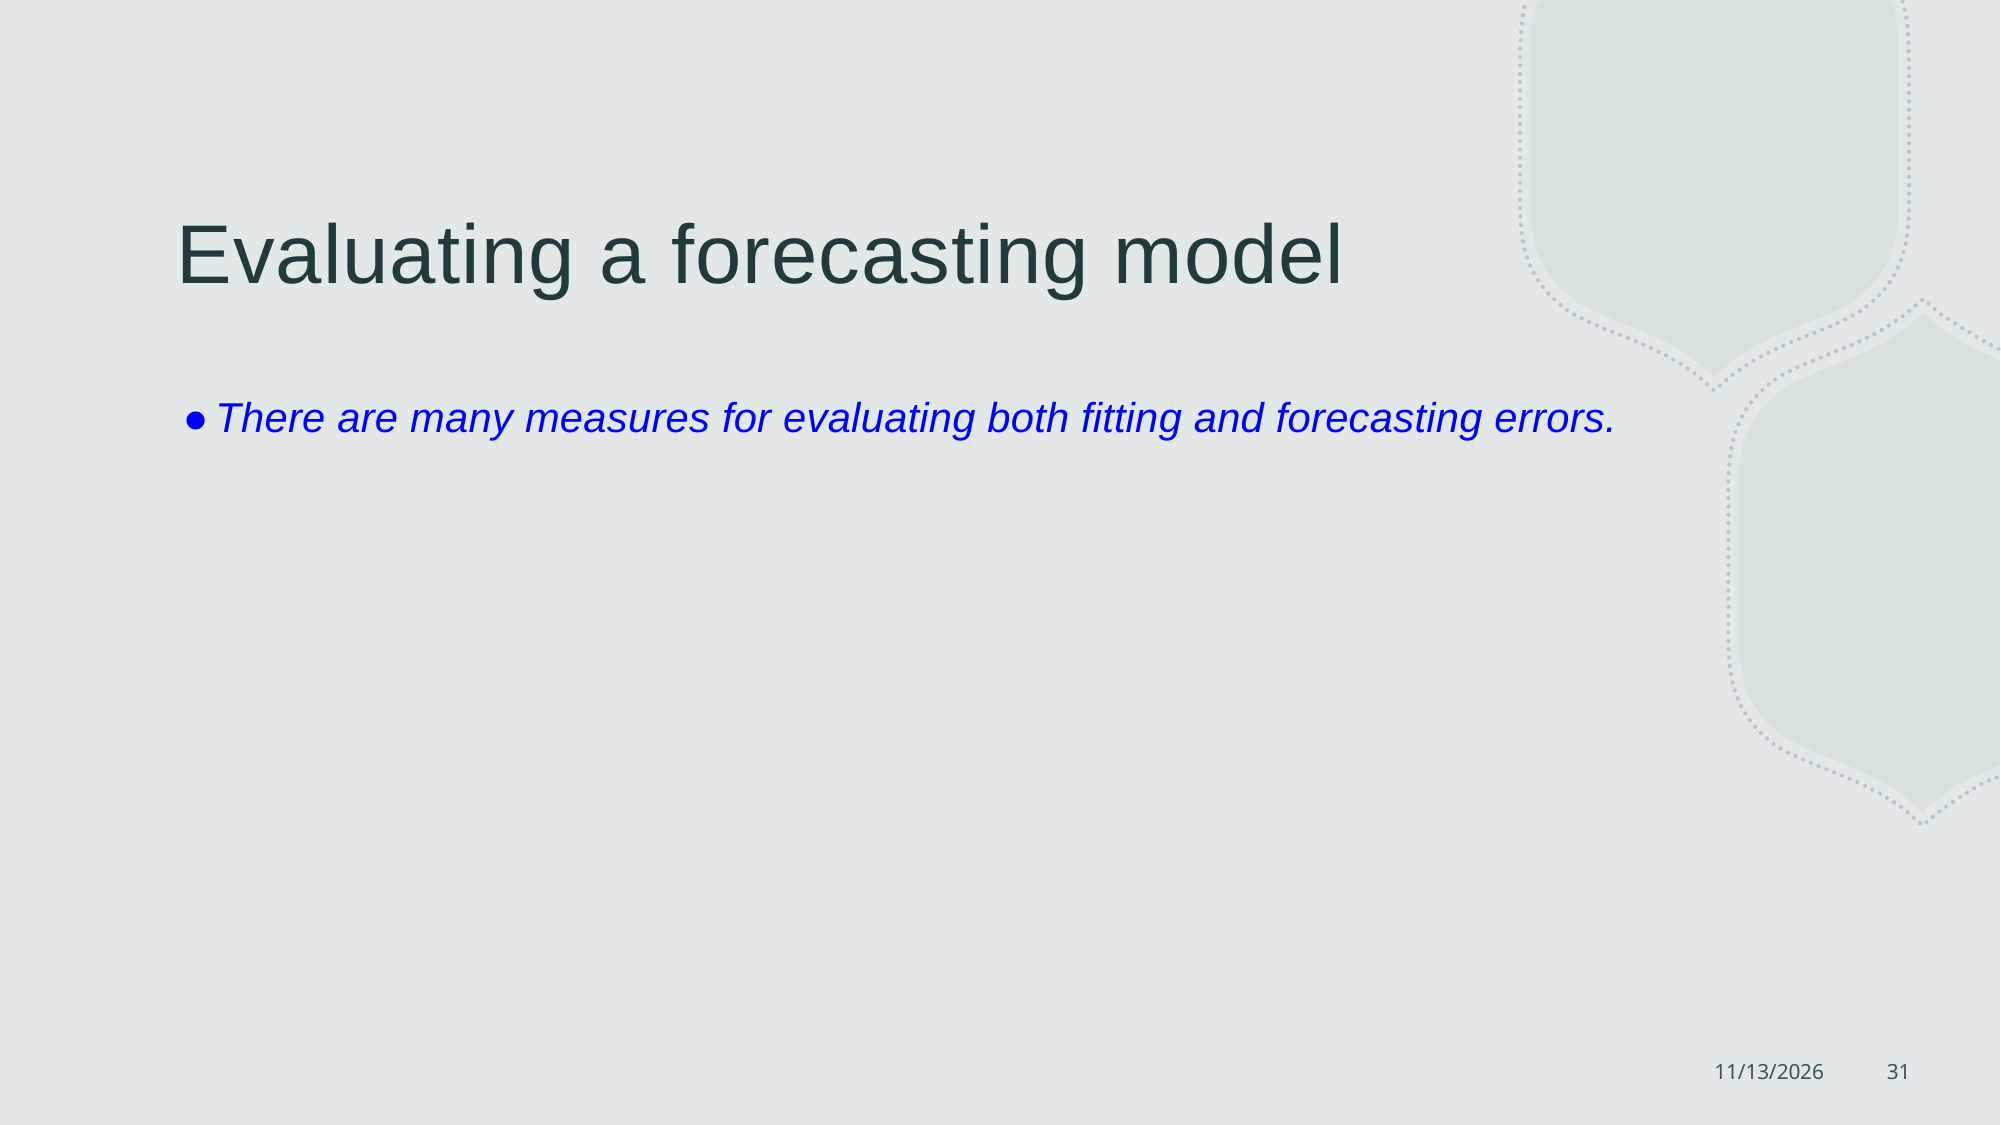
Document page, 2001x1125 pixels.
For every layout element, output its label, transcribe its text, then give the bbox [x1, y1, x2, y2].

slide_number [1356, 1042, 1842, 1103]
list There are many measures for evaluating both fitting and forecasting errors. [158, 368, 1648, 968]
slide_number 31 [1843, 1042, 1929, 1103]
title Evaluating a forecasting model [158, 157, 1648, 332]
